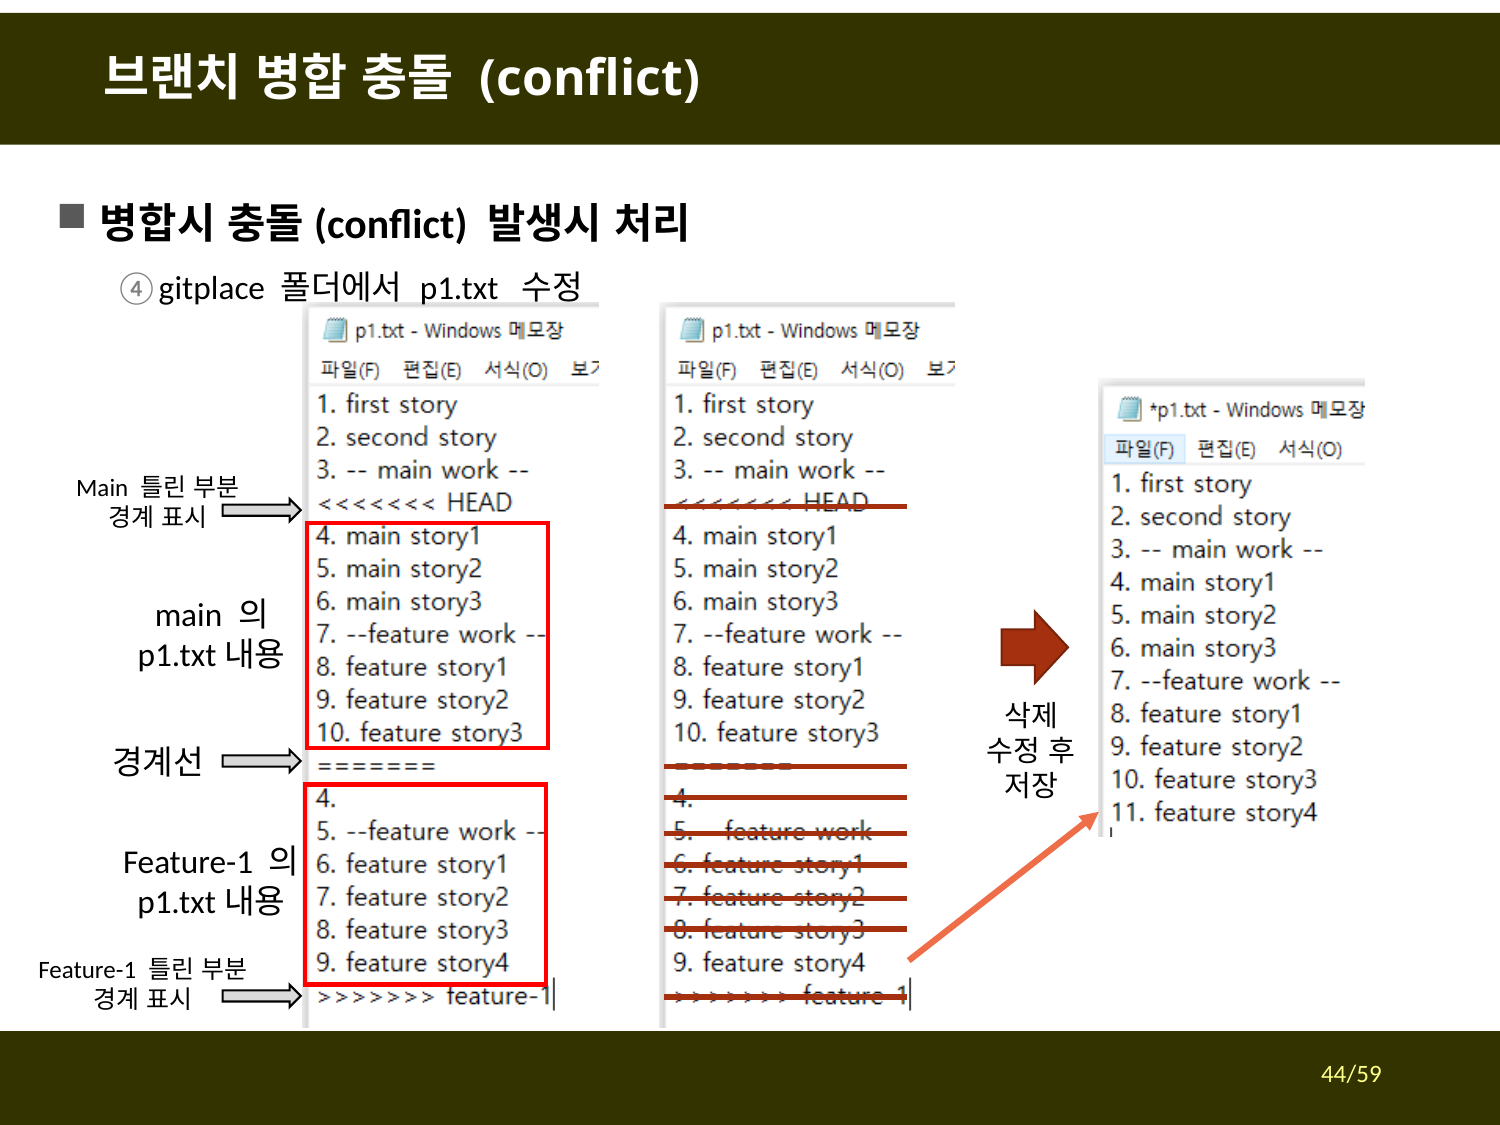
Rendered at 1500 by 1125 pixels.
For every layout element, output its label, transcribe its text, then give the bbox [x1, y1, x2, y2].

text_box [263, 982, 302, 1010]
picture [659, 302, 955, 1028]
text_box Feature-1 틀린 부분 경계 표시 [23, 946, 263, 1022]
title 브랜치 병합 충돌 (conflict) [88, 31, 1282, 126]
text_box Main 틀린 부분 경계 표시 [61, 464, 255, 540]
text_box 삭제 수정 후 저장 [971, 689, 1091, 810]
picture [302, 302, 599, 1028]
picture [1098, 378, 1365, 837]
text_box 경계선 [97, 734, 219, 789]
text_box Feature-1 의 p1.txt내용 [108, 832, 302, 928]
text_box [908, 811, 1099, 961]
text_box [221, 747, 302, 775]
text_box [1000, 608, 1070, 686]
list 병합시 충돌(conflict) 발생시 처리 gitplace 폴더에서 p1.txt 수정 [41, 164, 1459, 997]
slide_number 44/59 [1059, 1042, 1397, 1103]
text_box main 의 p1.txt내용 [122, 585, 301, 681]
text_box [255, 496, 302, 524]
